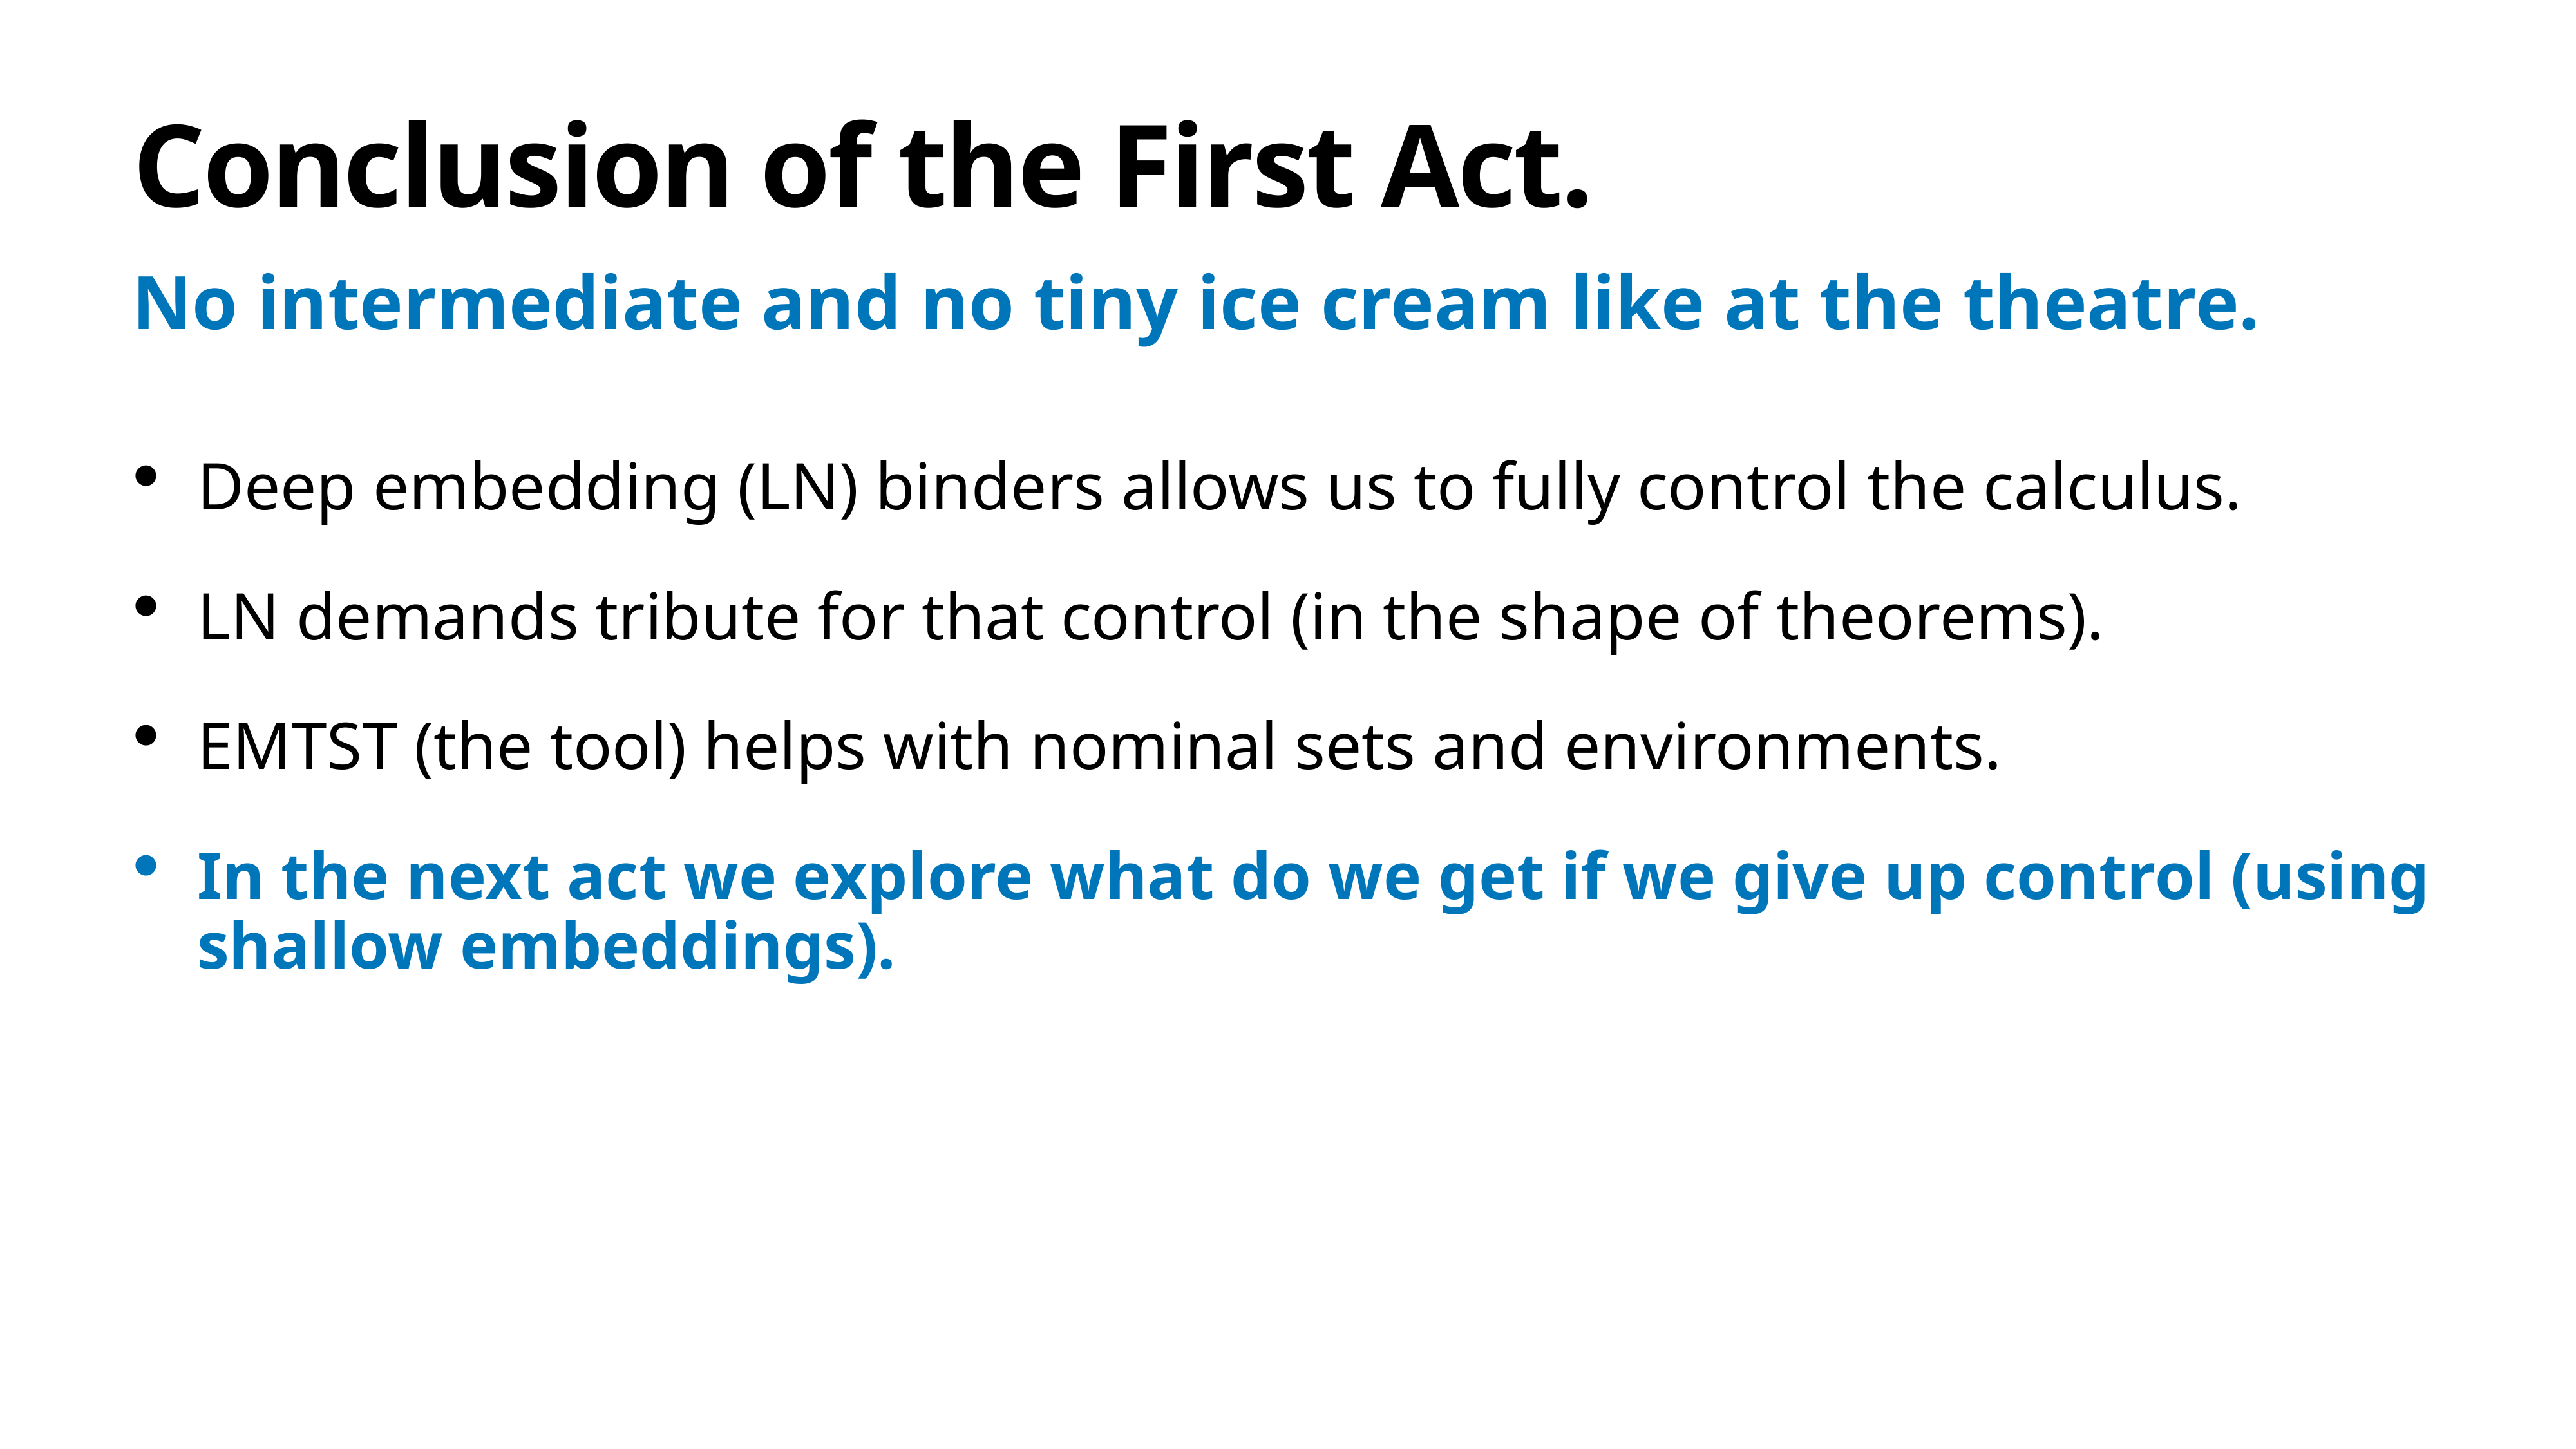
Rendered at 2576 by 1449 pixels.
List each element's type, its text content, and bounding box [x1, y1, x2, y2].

list Deep embedding (LN) binders allows us to fully control the calculus. LN demands tribute for that control (in the shape of theorems). EMTST (the tool) helps with nominal sets and environments. In the next act we explore what do we get if we give up control (using shallow embeddings). [127, 448, 2449, 1321]
list No intermediate and no tiny ice cream like at the theatre. [127, 250, 2449, 350]
title Conclusion of the First Act. [127, 113, 2449, 250]
